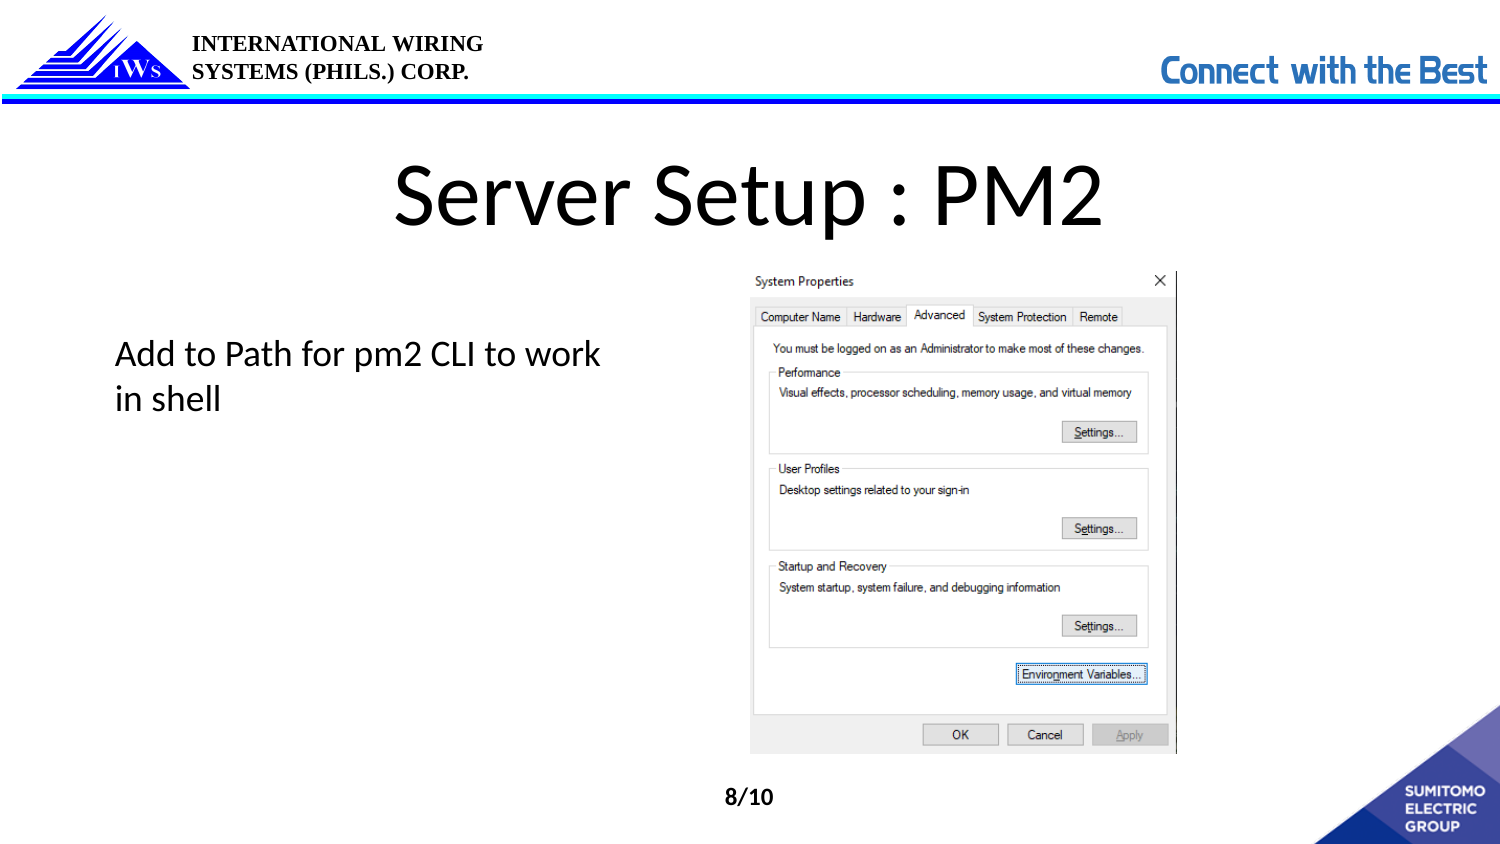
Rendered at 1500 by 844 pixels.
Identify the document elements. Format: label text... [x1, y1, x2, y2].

picture [1310, 703, 1500, 844]
picture [16, 11, 190, 94]
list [749, 271, 1177, 754]
title Server Setup : PM2 [75, 118, 1425, 259]
picture [1158, 52, 1490, 87]
text_box Add to Path for pm2 CLI to work in shell [99, 321, 636, 427]
